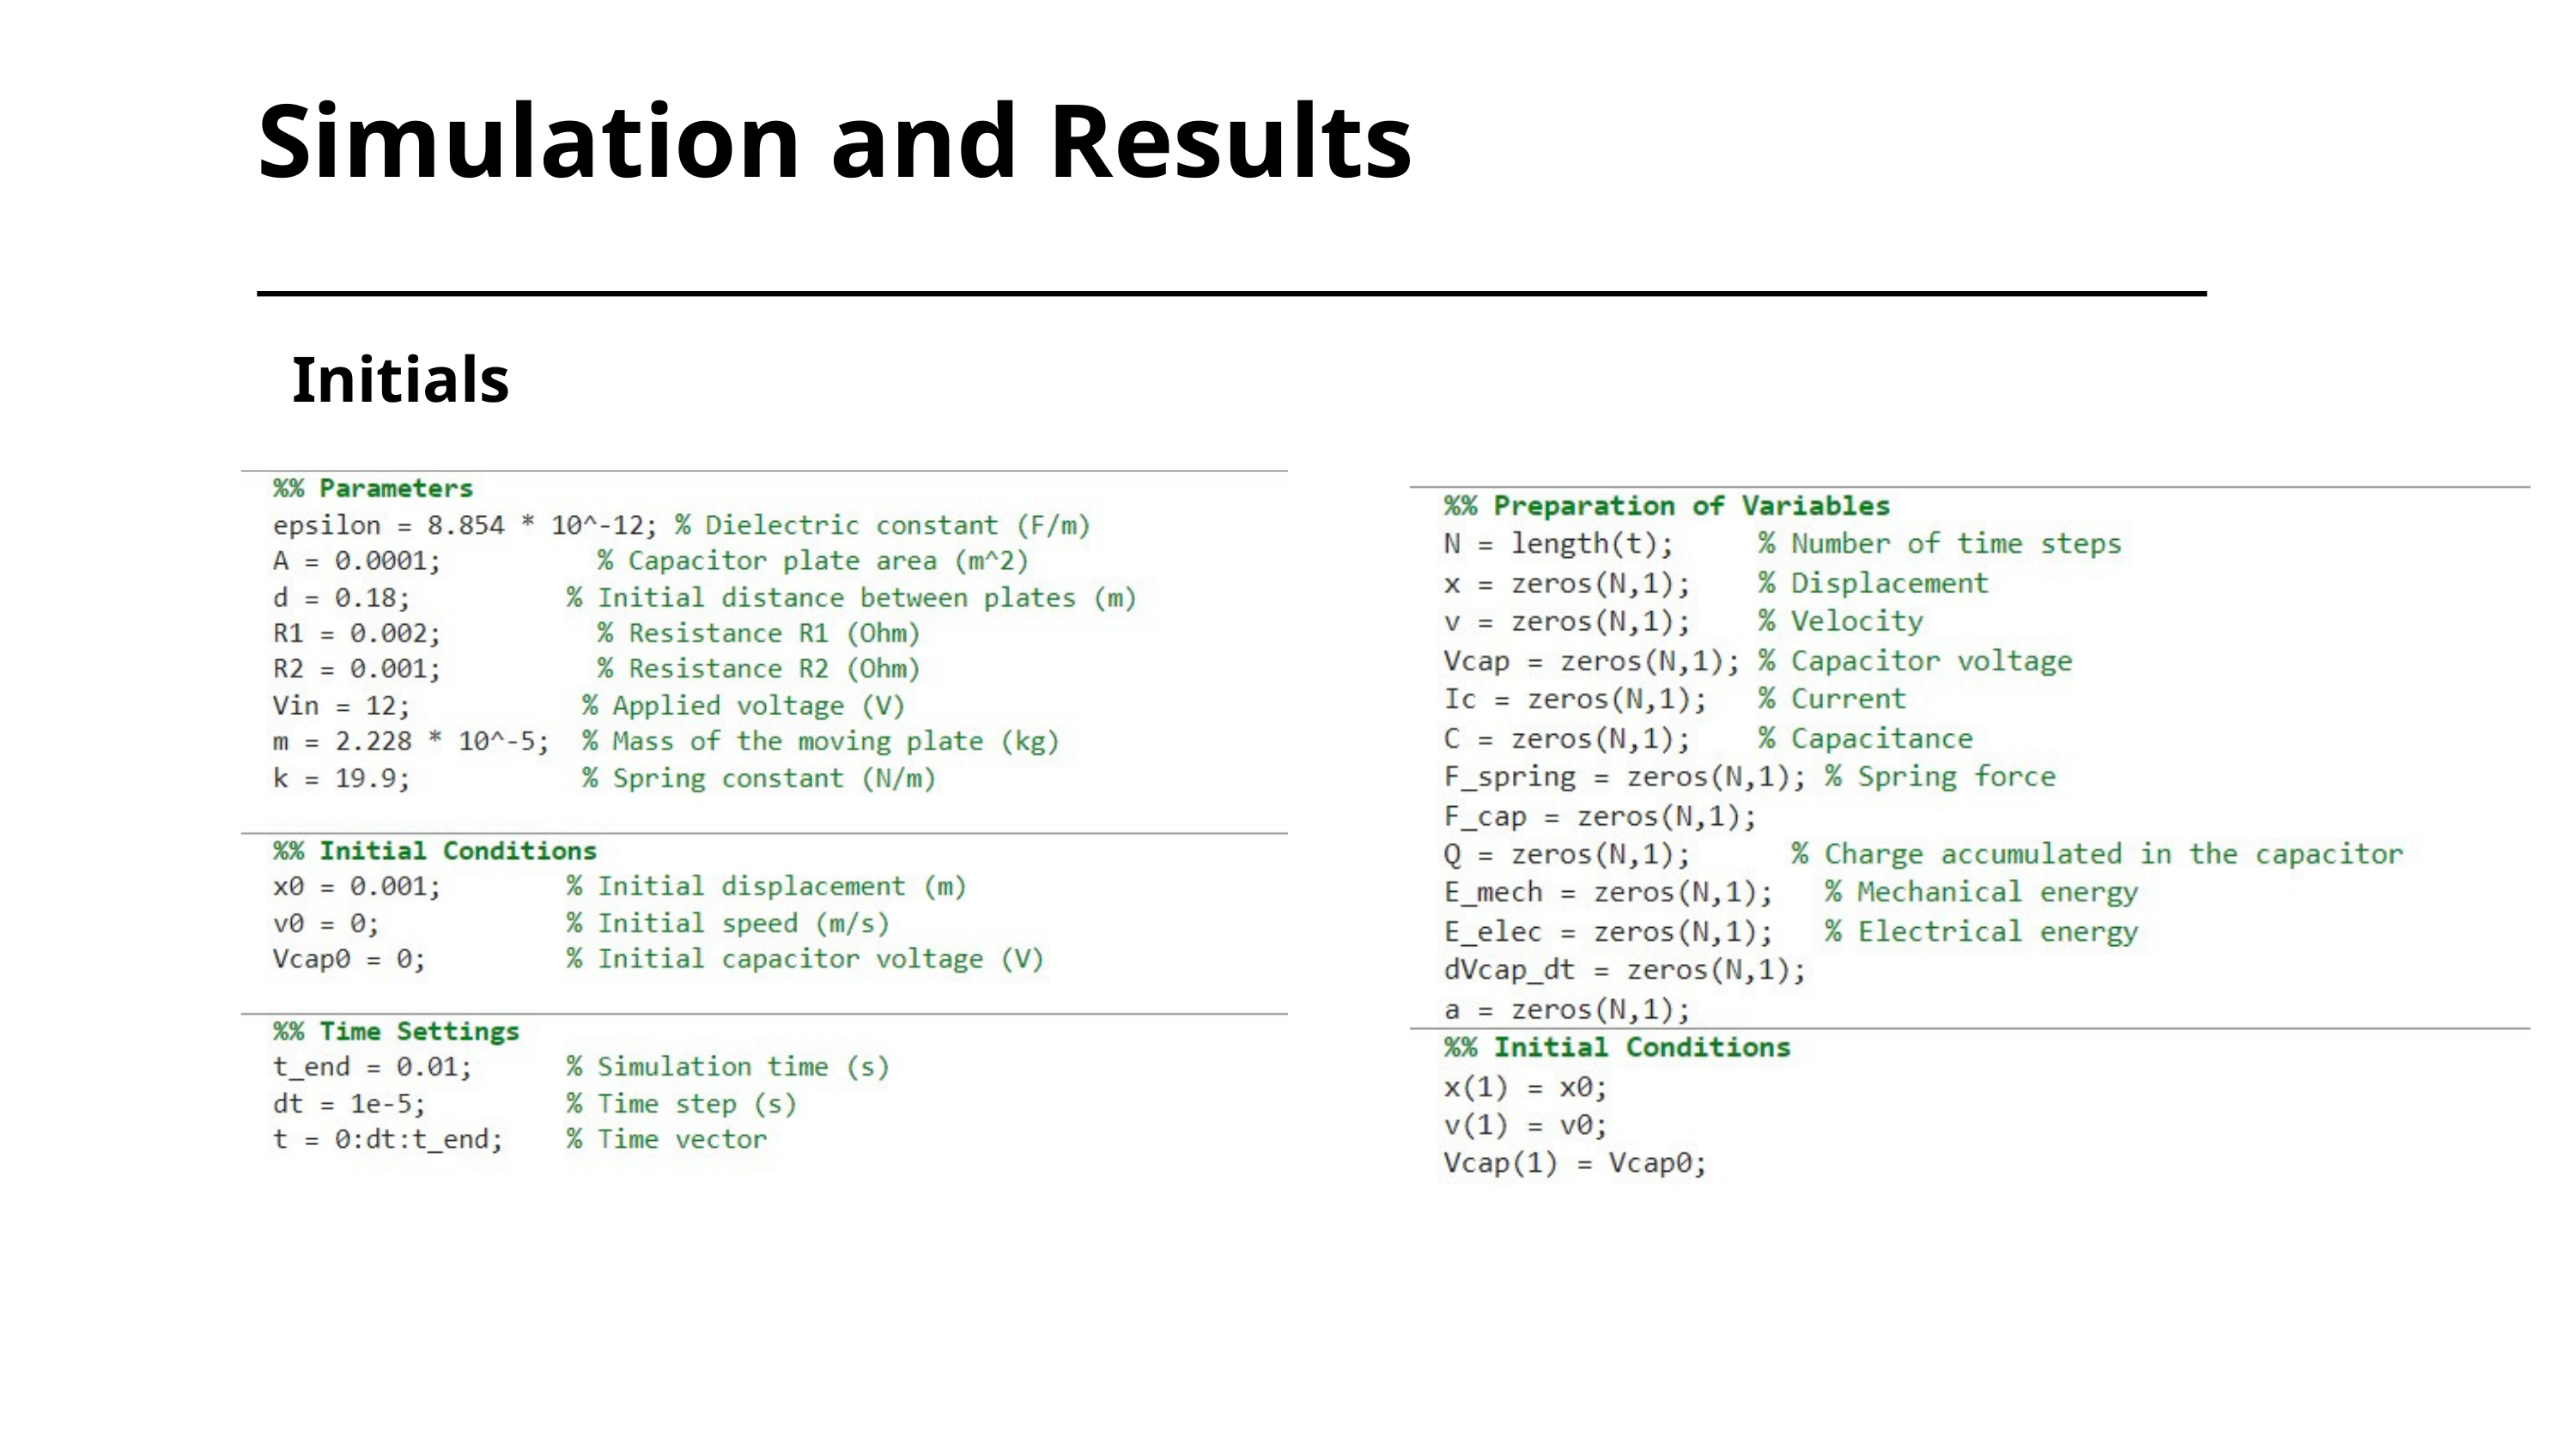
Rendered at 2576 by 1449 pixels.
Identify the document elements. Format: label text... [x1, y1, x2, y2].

text_box [1409, 470, 2531, 1191]
text_box Simulation and Results [257, 91, 2328, 198]
text_box [240, 470, 1288, 1191]
text_box Initials [292, 327, 623, 415]
